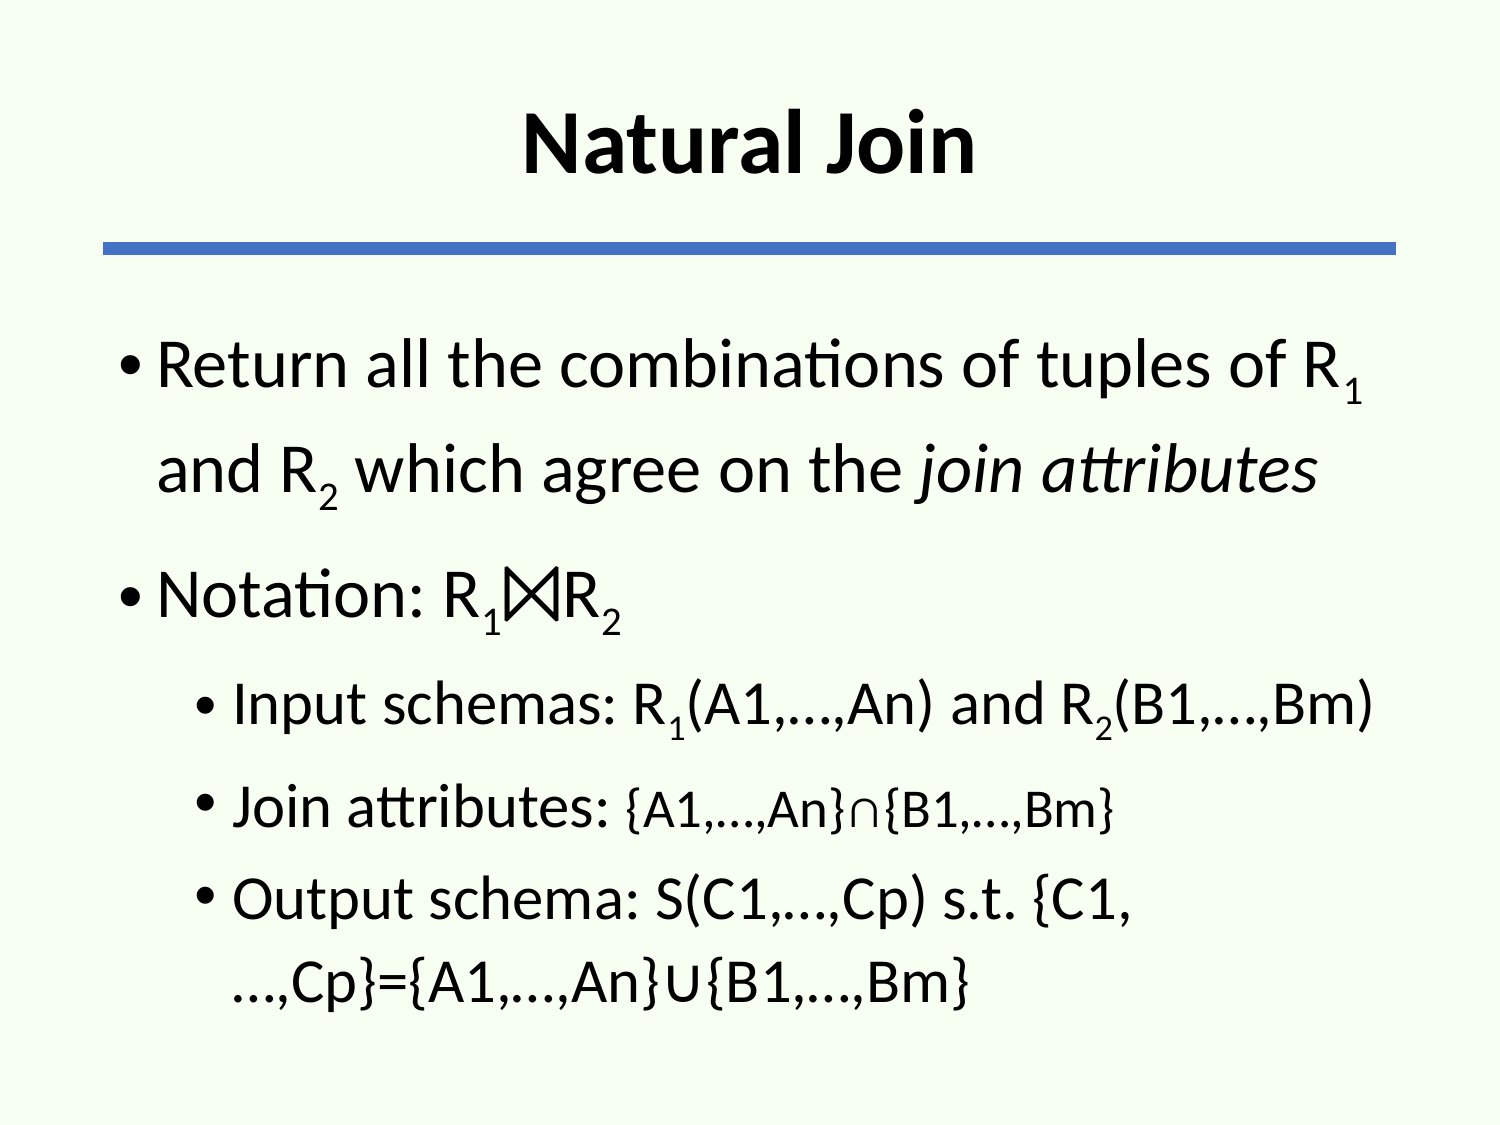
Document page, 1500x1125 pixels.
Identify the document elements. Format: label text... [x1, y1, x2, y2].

title Natural Join [103, 35, 1397, 253]
list Return all the combinations of tuples of R1 and R2 which agree on the join attributes Notation: R1⨝R2 Input schemas: R1(A1,…,An) and R2(B1,…,Bm) Join attributes: {A1,…,An}∩{B1,…,Bm} Output schema: S(C1,…,Cp) s.t. {C1,…,Cp}={A1,…,An}∪{B1,…,Bm} [103, 299, 1397, 1043]
